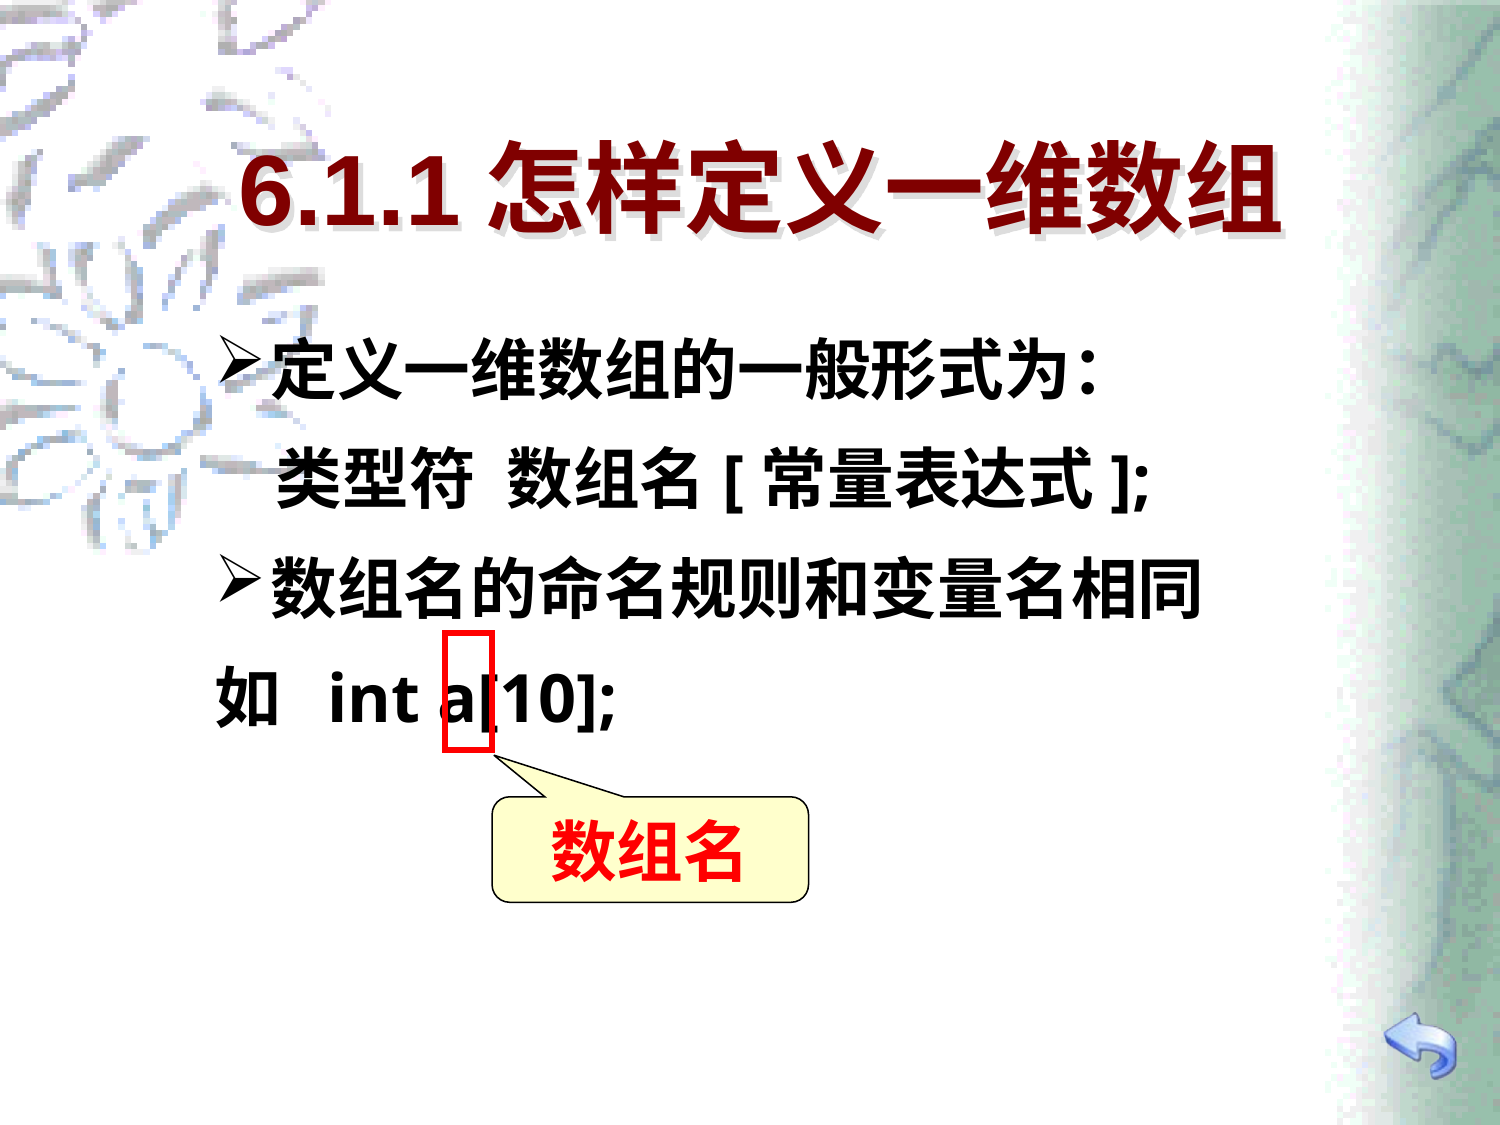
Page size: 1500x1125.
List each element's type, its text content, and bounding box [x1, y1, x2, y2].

picture [0, 0, 1500, 1125]
text_box [445, 632, 493, 750]
text_box 数组名 [492, 755, 809, 903]
list 定义一维数组的一般形式为： 类型符 数组名[常量表达式]; 数组名的命名规则和变量名相同 如 int a[10]; [199, 304, 1325, 926]
title 6.1.1怎样定义一维数组 [82, 117, 1442, 254]
